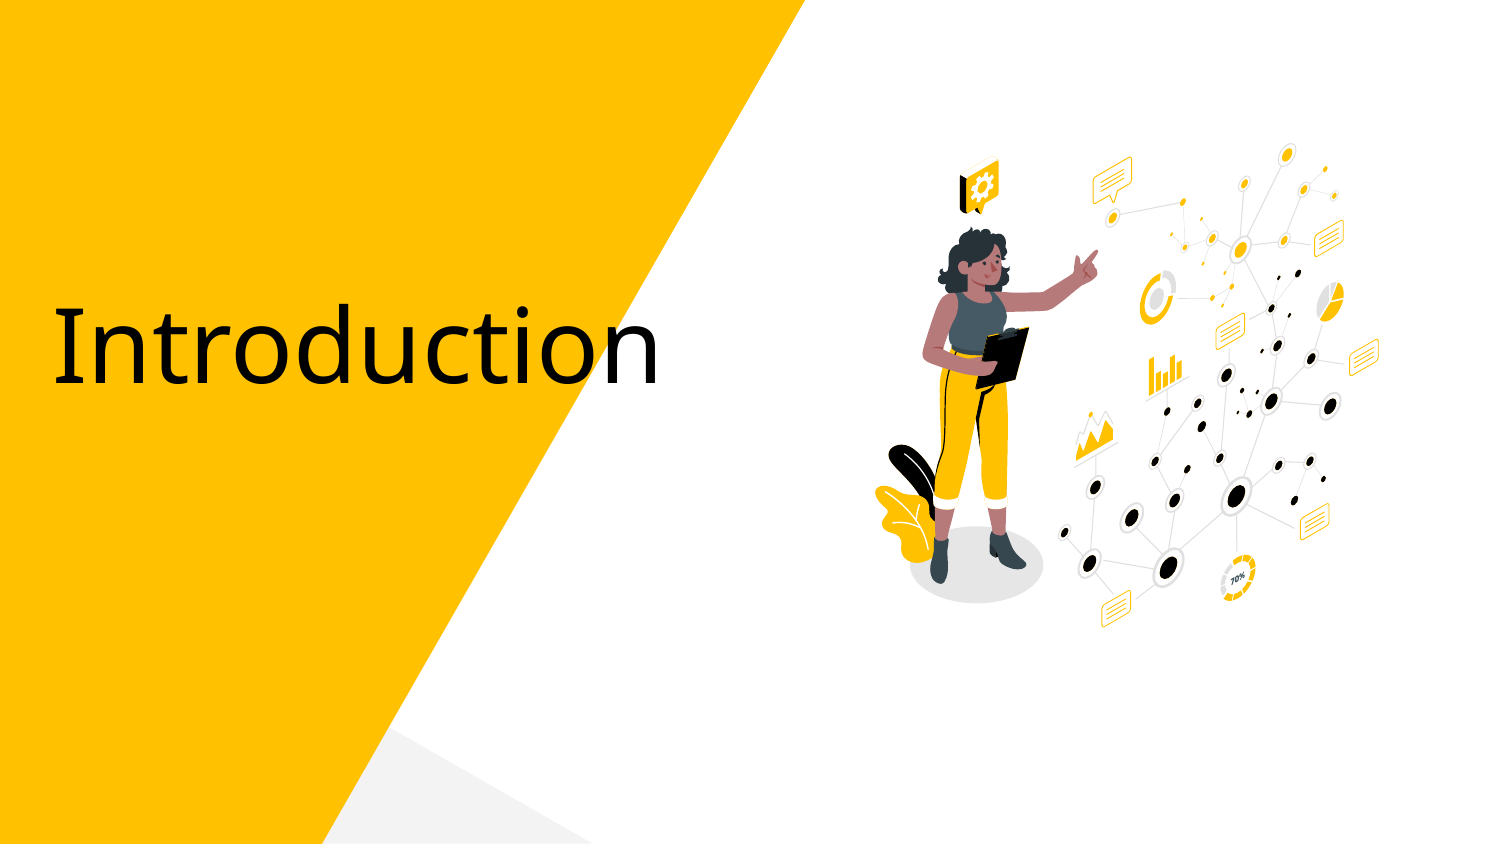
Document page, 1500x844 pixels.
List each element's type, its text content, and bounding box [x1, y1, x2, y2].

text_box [871, 142, 1380, 628]
title Introduction [37, 264, 764, 602]
